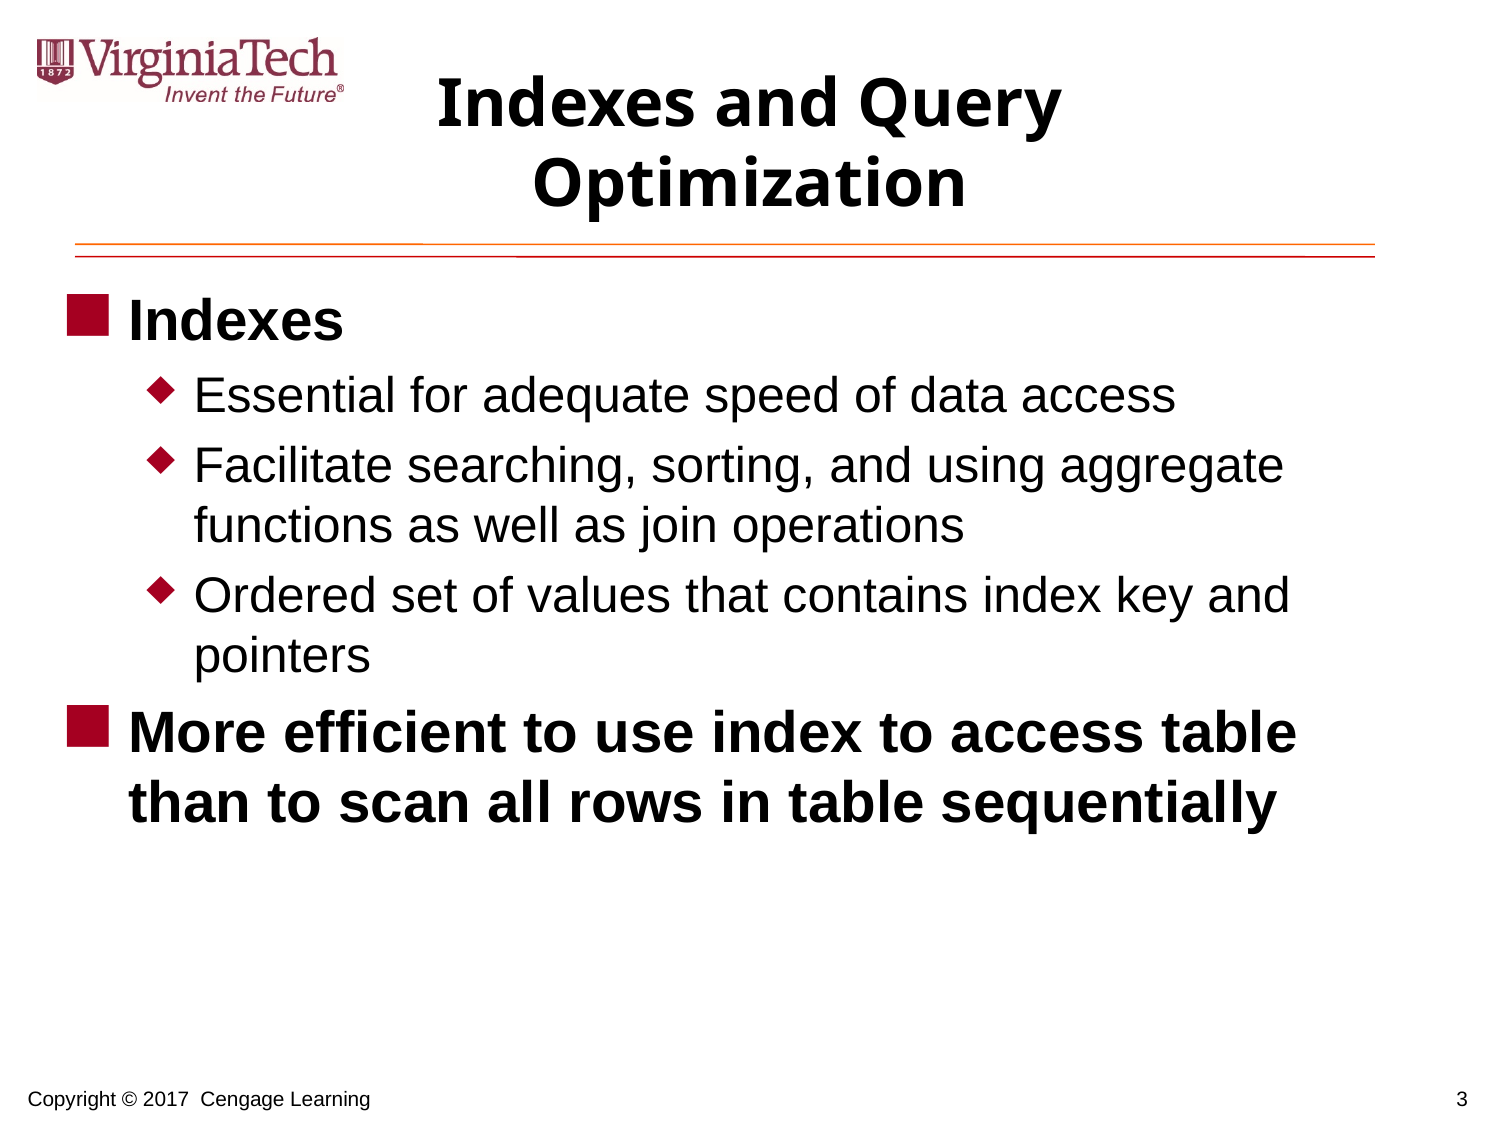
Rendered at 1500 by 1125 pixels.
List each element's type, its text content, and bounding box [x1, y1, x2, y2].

list Indexes Essential for adequate speed of data access Facilitate searching, sorting, and using aggregate functions as well as join operations Ordered set of values that contains index key and pointers More efficient to use index to access table than to scan all rows in table sequentially [56, 275, 1445, 1038]
text_box Copyright © 2017 Cengage Learning [12, 1078, 488, 1116]
picture [37, 37, 344, 102]
title Indexes and Query Optimization [243, 46, 1257, 234]
text_box 3 [1441, 1077, 1500, 1116]
